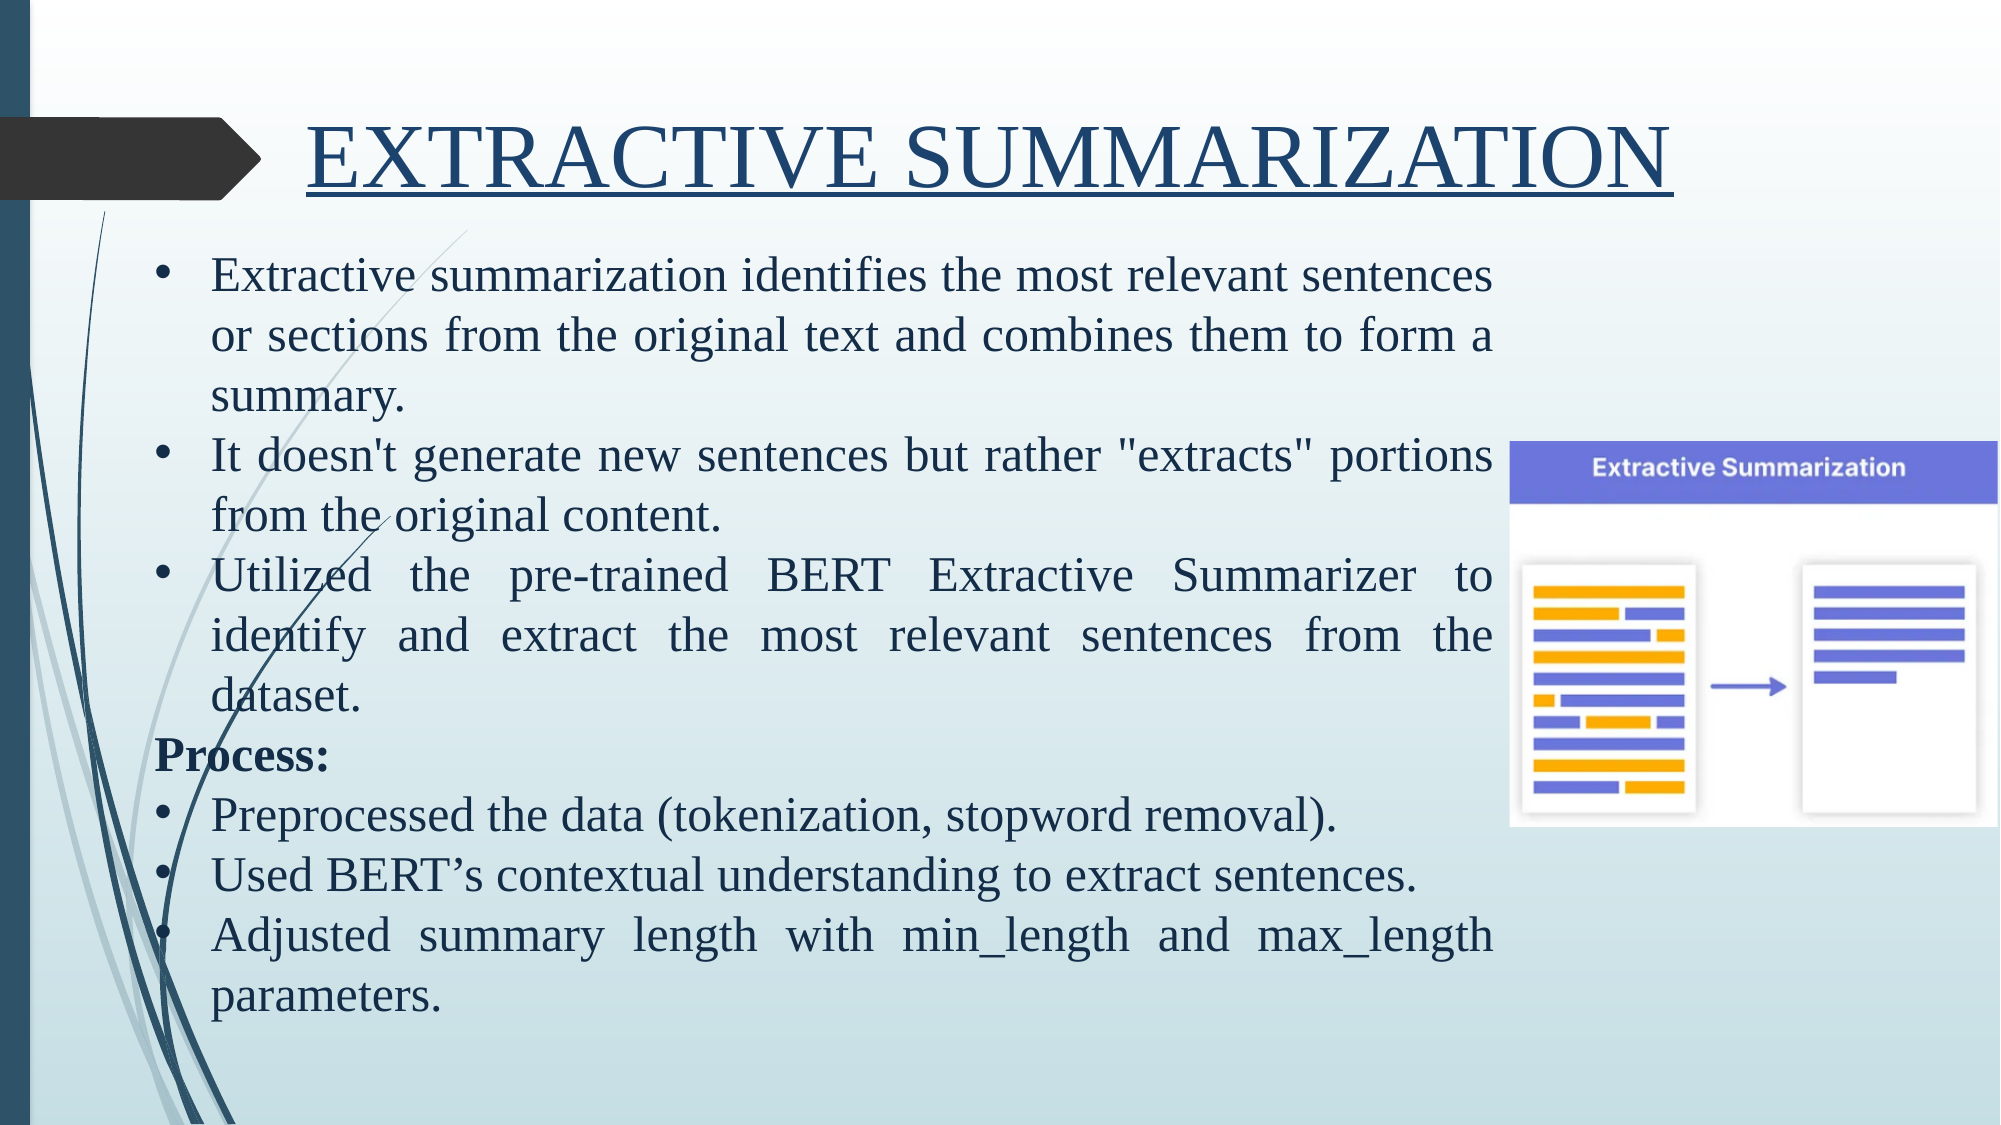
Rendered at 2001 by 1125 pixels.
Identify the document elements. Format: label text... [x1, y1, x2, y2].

text_box Extractive summarization identifies the most relevant sentences or sections from the original text and combines them to form a summary. It doesn't generate new sentences but rather "extracts" portions from the original content. Utilized the pre-trained BERT Extractive Summarizer to identify and extract the most relevant sentences from the dataset. Process: Preprocessed the data (tokenization, stopword removal). Used BERT’s contextual understanding to extract sentences. Adjusted summary length with min_length and max_length parameters. [139, 233, 1510, 1029]
text_box EXTRACTIVE SUMMARIZATION [290, 88, 1710, 213]
picture [1509, 440, 1998, 830]
